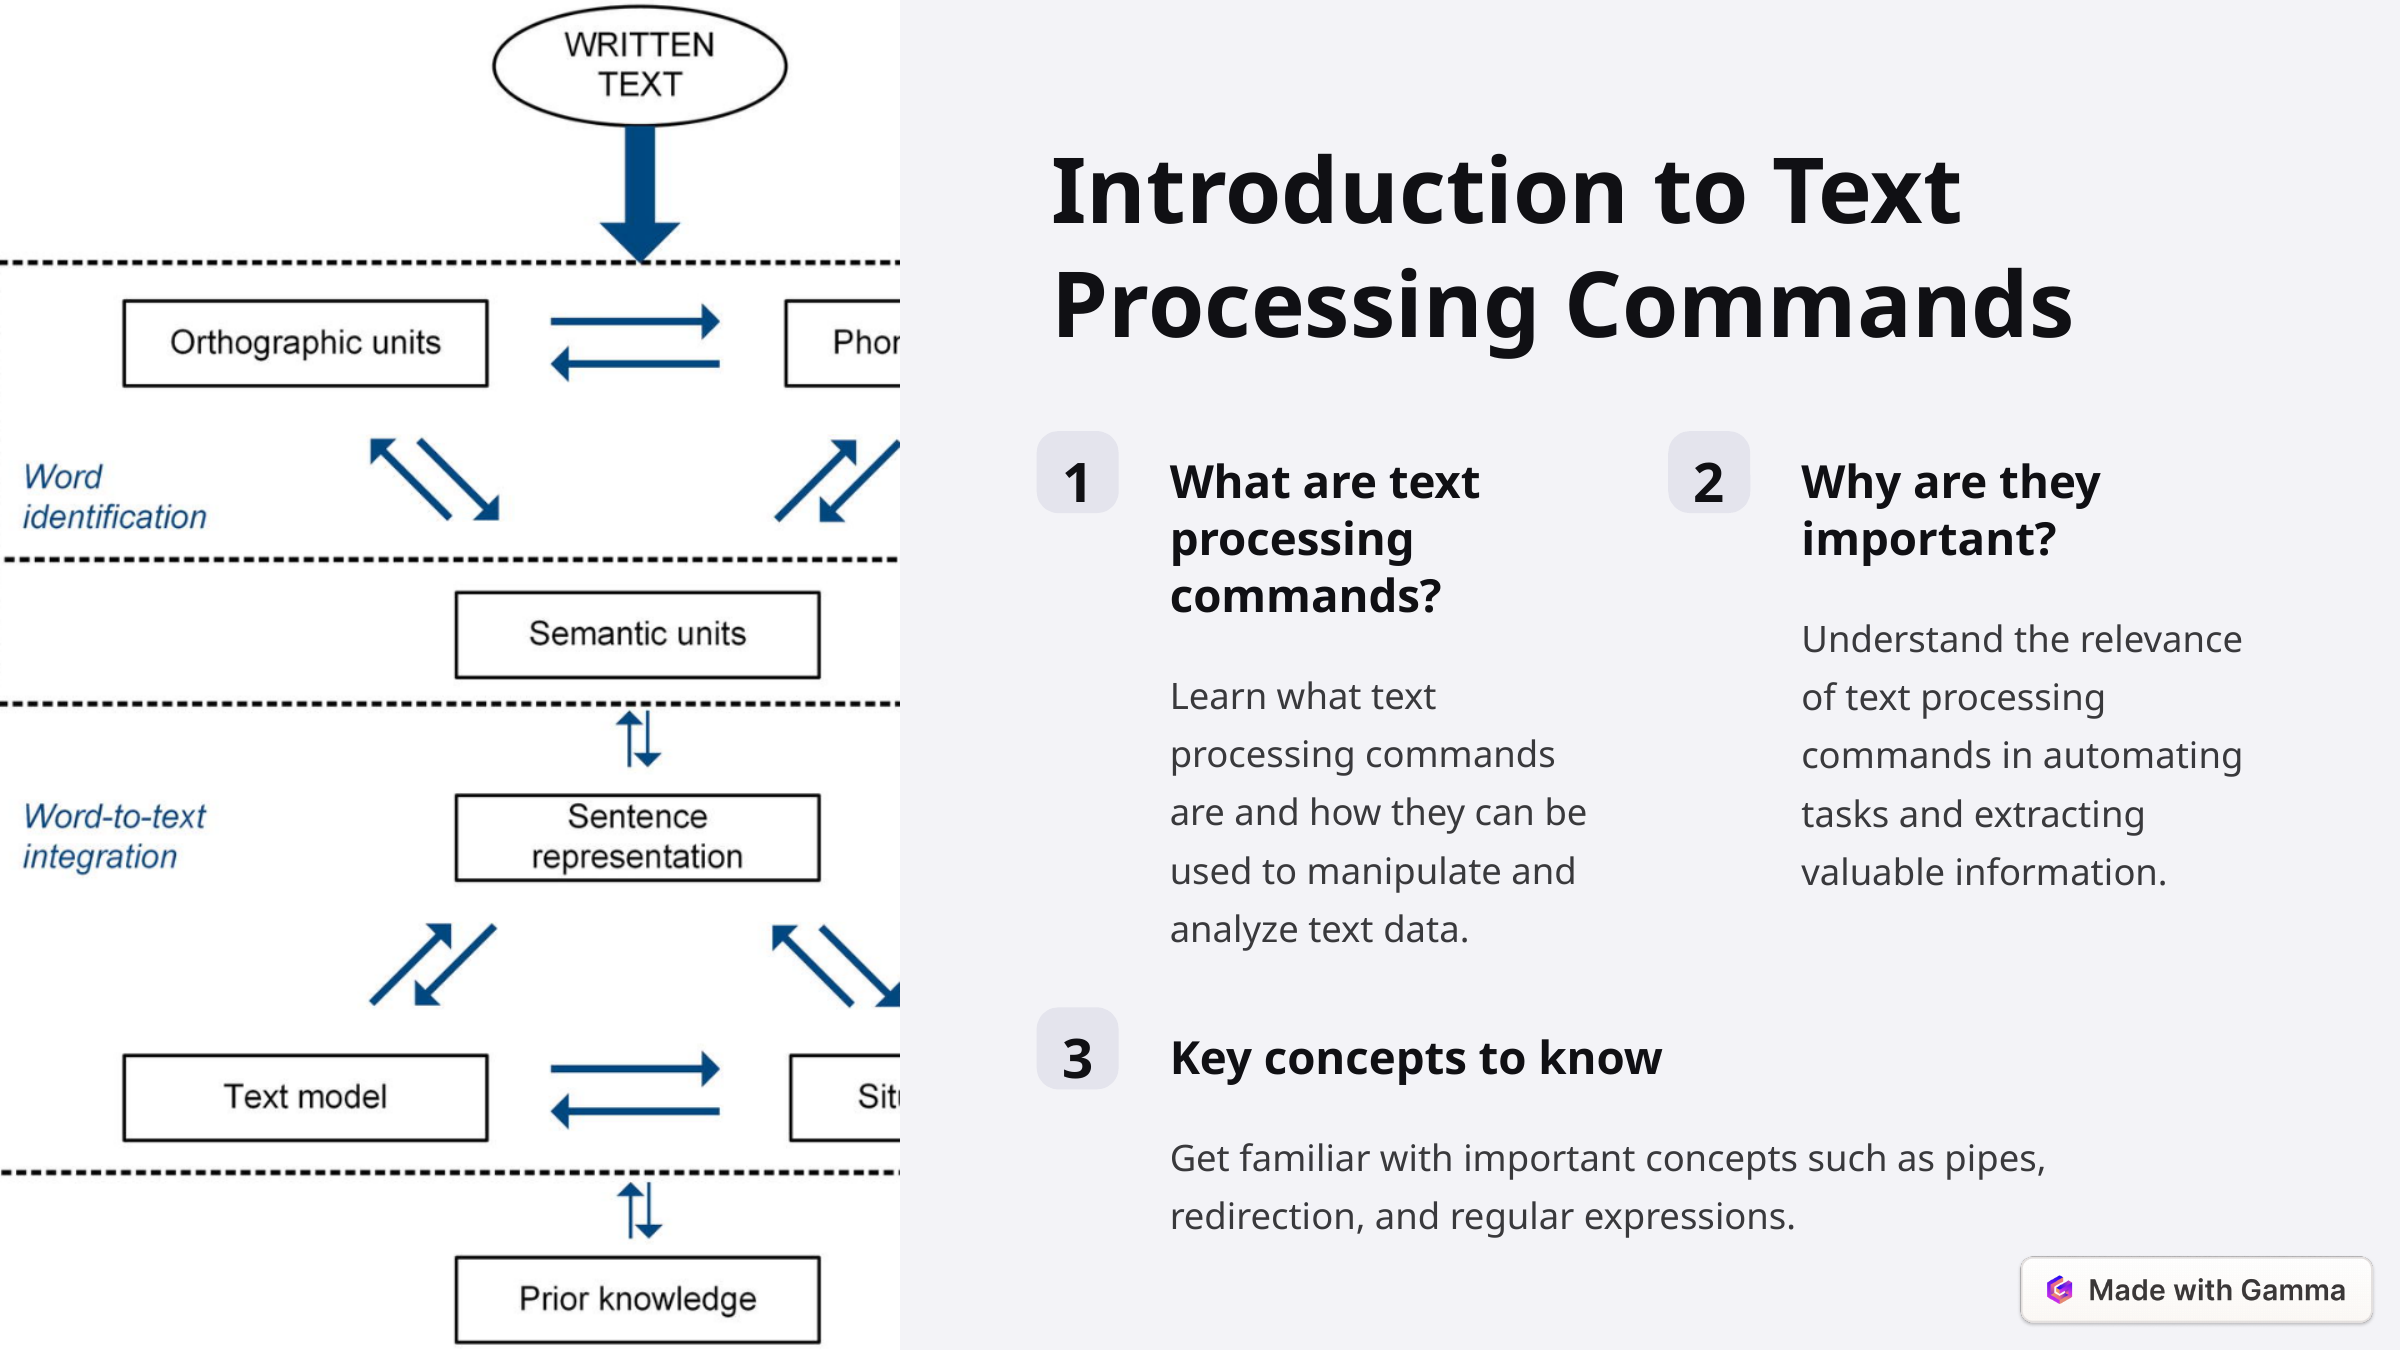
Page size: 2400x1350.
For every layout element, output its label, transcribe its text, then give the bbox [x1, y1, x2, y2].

text_box 1 [1067, 437, 1089, 507]
text_box [1036, 431, 1119, 514]
text_box Understand the relevance of text processing commands in automating tasks and extracting valuable information. [1786, 593, 2264, 886]
text_box Learn what text processing commands are and how they can be used to manipulate and analyze text data. [1155, 650, 1632, 943]
text_box What are text processing commands? [1155, 443, 1632, 615]
text_box Get familiar with important concepts such as pipes, redirection, and regular expressions. [1155, 1113, 2264, 1230]
text_box 3 [1064, 1014, 1091, 1083]
text_box [1036, 1007, 1119, 1090]
text_box Introduction to Text Processing Commands [1036, 120, 2264, 348]
text_box Why are they important? [1786, 443, 2264, 558]
text_box 2 [1694, 437, 1724, 507]
text_box Key concepts to know [1155, 1019, 1607, 1077]
picture [2008, 1244, 2385, 1335]
text_box [900, 0, 2400, 1350]
picture [0, 0, 900, 1350]
text_box [1668, 431, 1751, 514]
